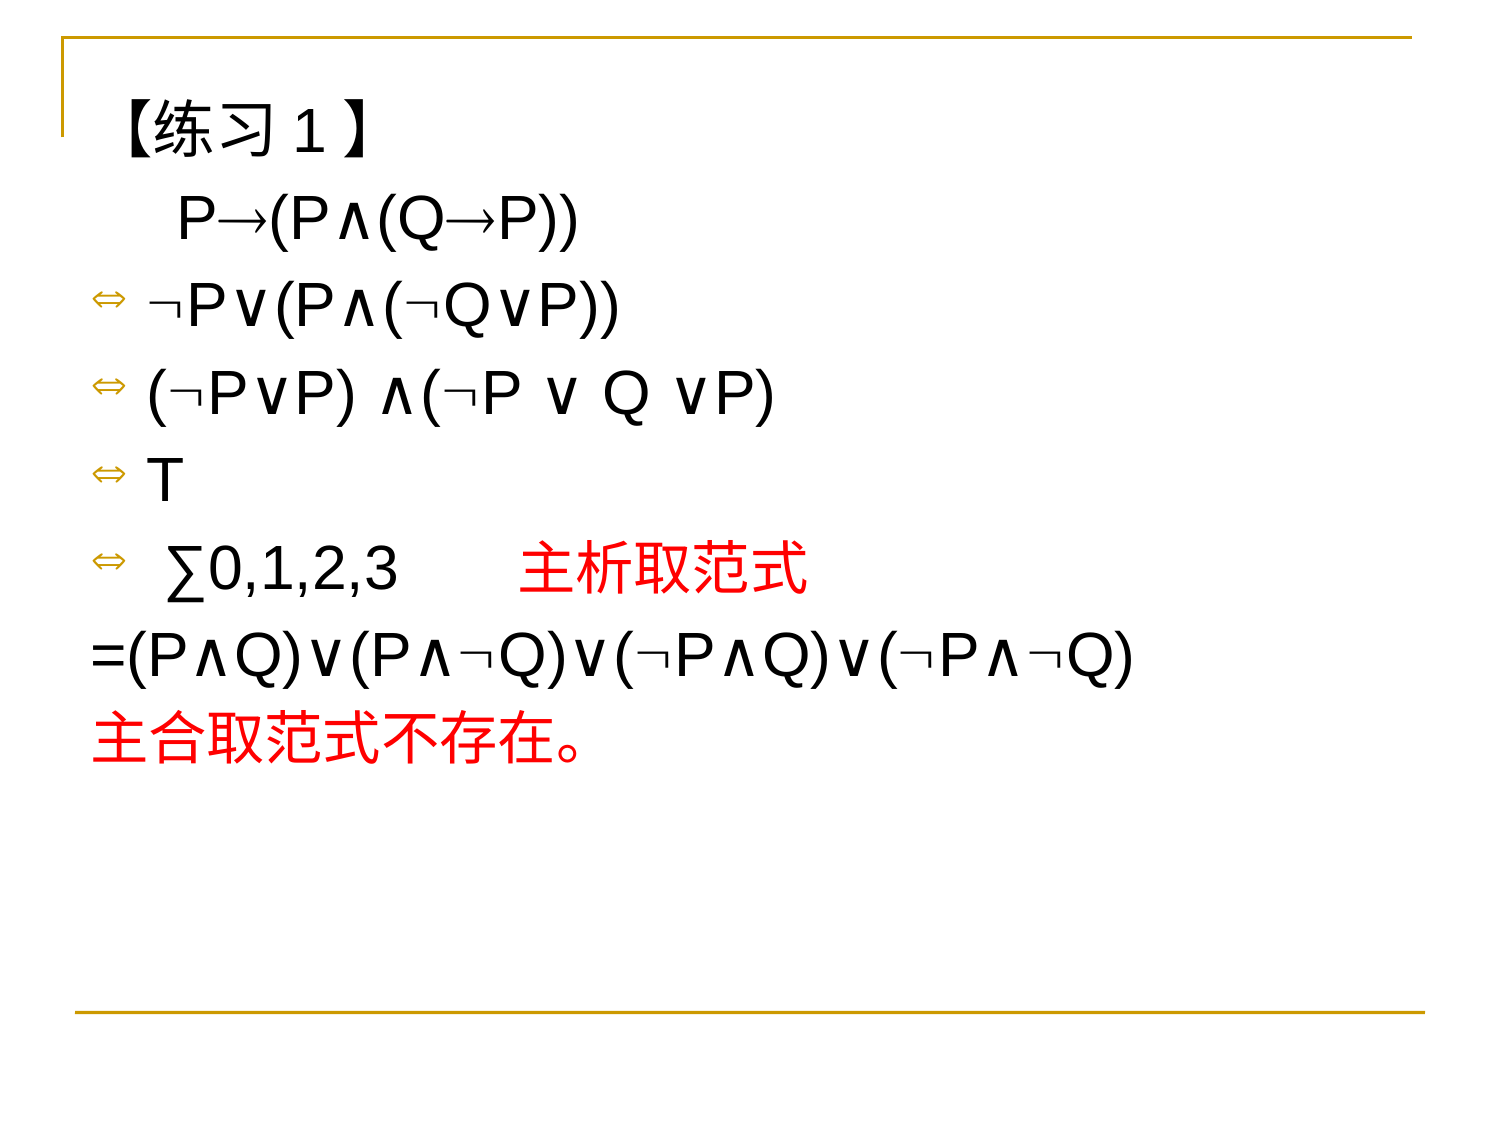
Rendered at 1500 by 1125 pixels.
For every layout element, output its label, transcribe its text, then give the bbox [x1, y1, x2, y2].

list 【练习1】 P(P∧(QP)) P∨(P∧(Q∨P)) (P∨P) ∧(P ∨ Q ∨P) T ∑0,1,2,3 主析取范式 =(P∧Q)∨(P∧Q)∨(P∧Q)∨(P∧Q) 主合取范式不存在。 [74, 81, 1426, 1006]
